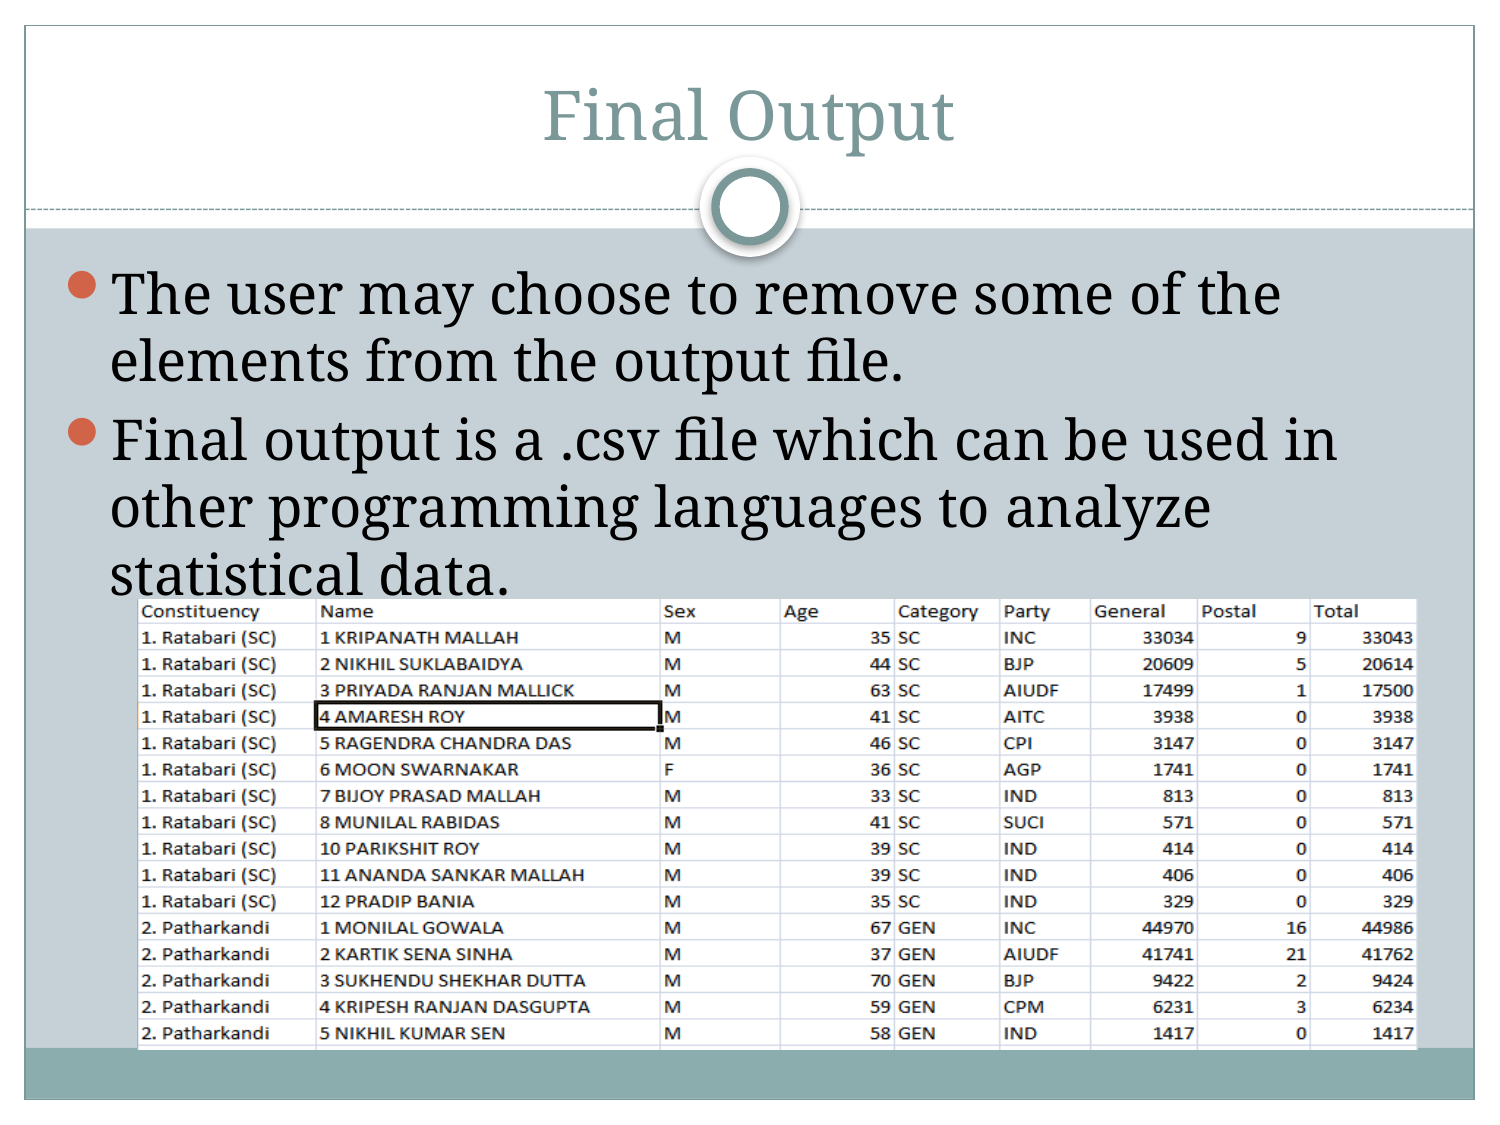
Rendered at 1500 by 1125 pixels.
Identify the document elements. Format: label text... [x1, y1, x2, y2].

list The user may choose to remove some of the elements from the output file. Final output is a .csv file which can be used in other programming languages to analyze statistical data. [49, 250, 1445, 700]
picture [137, 599, 1418, 1051]
title Final Output [49, 37, 1450, 162]
